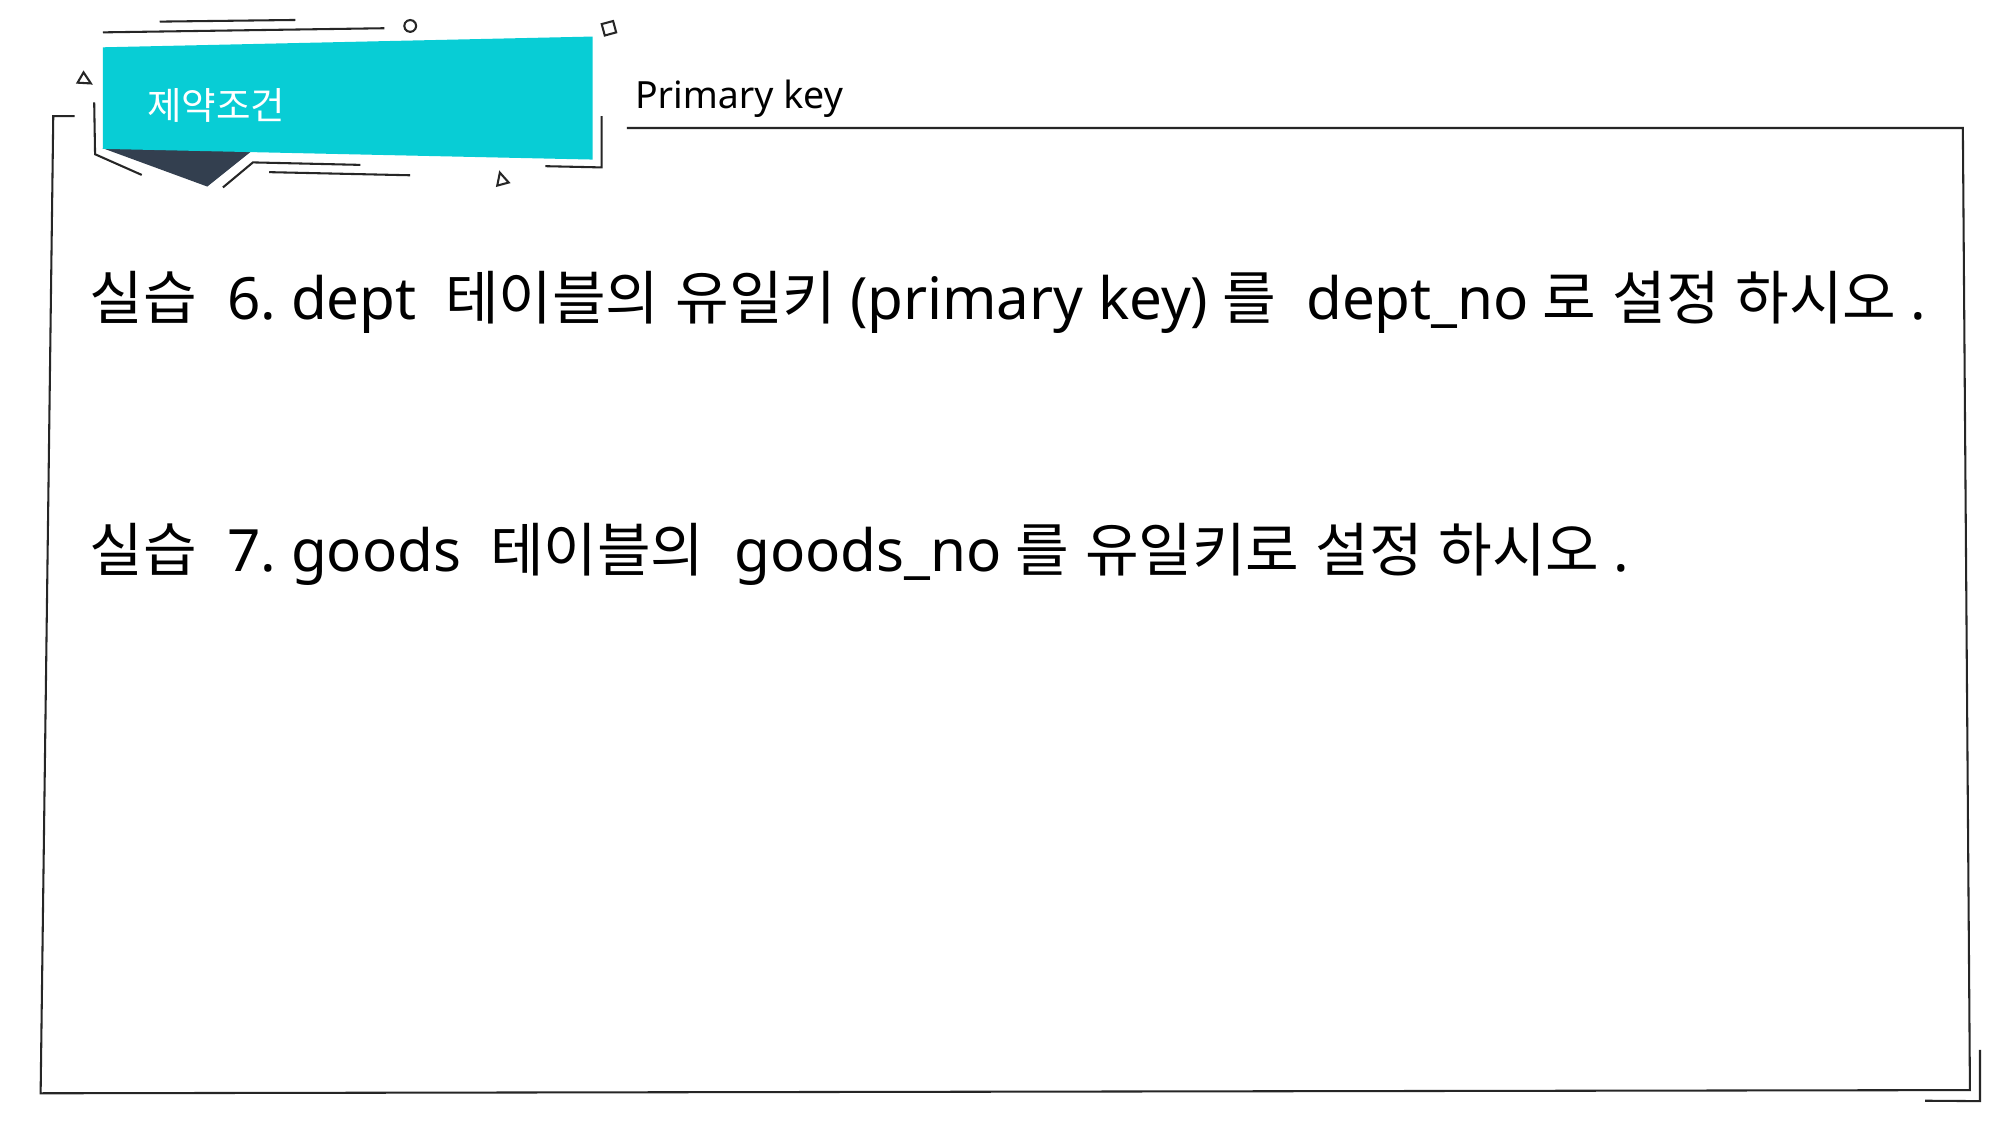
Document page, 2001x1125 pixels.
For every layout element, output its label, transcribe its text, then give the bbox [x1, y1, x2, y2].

text_box Primary key [620, 63, 859, 123]
text_box 실습 6. dept 테이블의 유일키(primary key)를 dept_no로 설정 하시오. 실습 7. goods 테이블의 goods_no를 유일키로 설정 하시오. [75, 218, 1916, 962]
text_box 제약조건 [132, 51, 301, 135]
